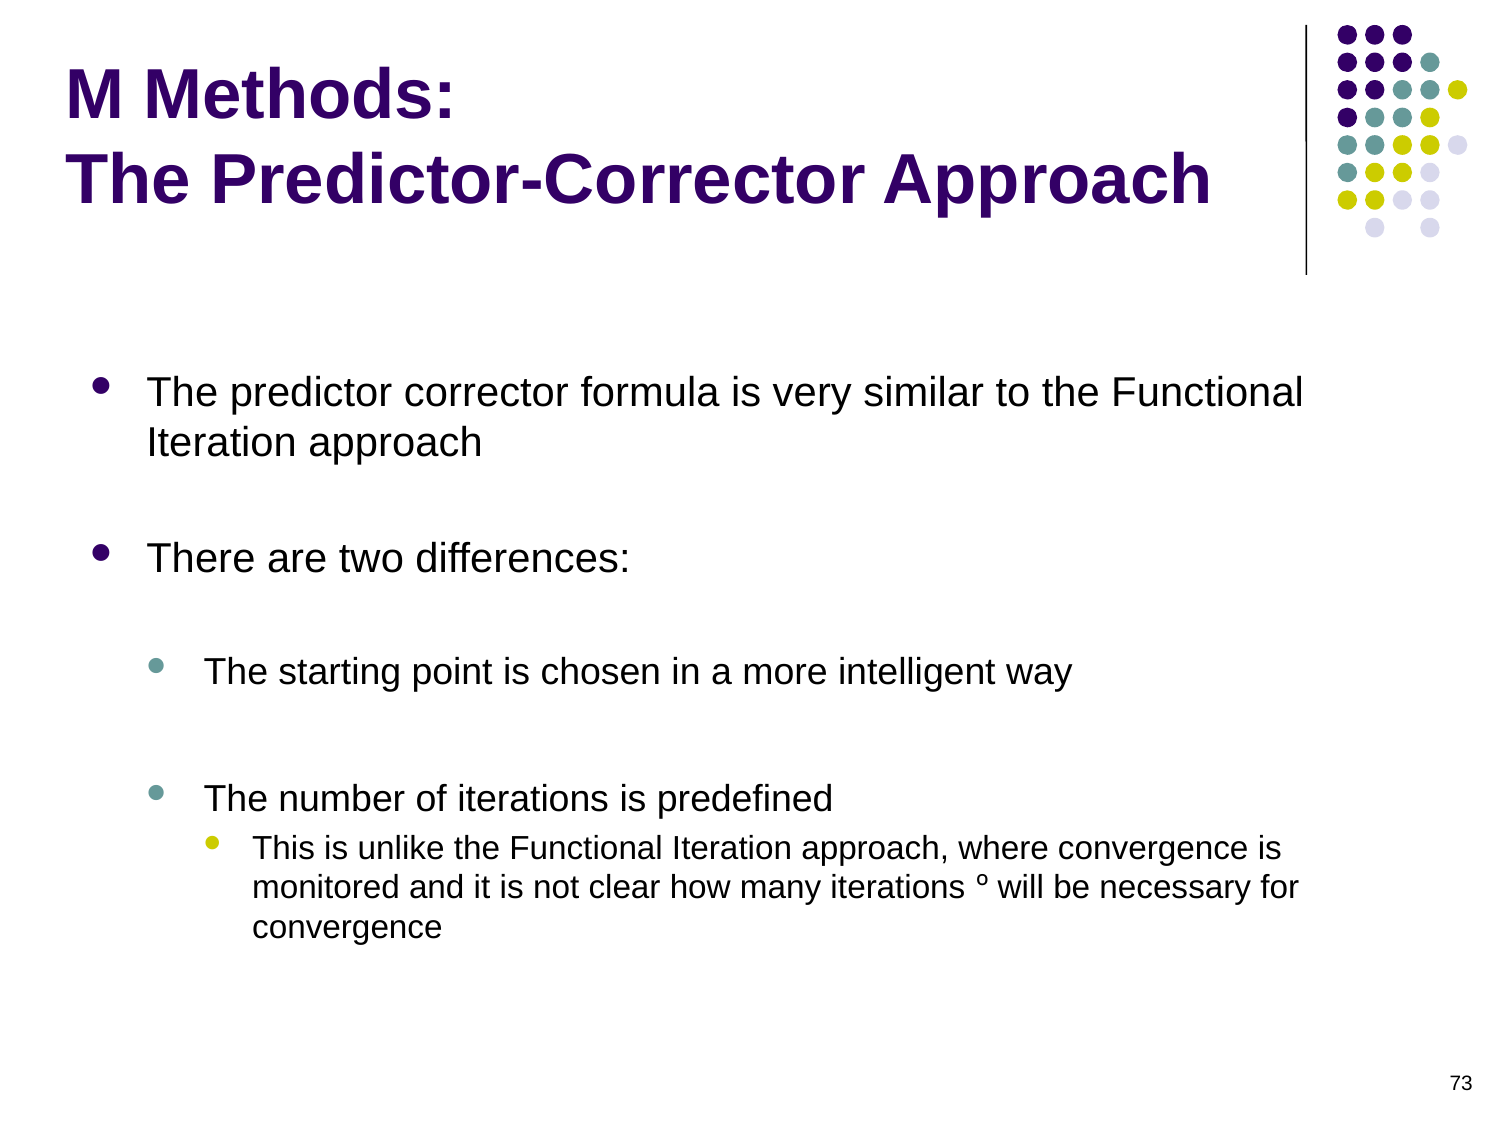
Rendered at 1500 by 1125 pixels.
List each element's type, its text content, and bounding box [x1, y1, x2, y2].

list The predictor corrector formula is very similar to the Functional Iteration approach There are two differences: The starting point is chosen in a more intelligent way The number of iterations is predefined This is unlike the Functional Iteration approach, where convergence is monitored and it is not clear how many iterations º will be necessary for convergence [74, 356, 1426, 988]
title M Methods: The Predictor-Corrector Approach [49, 29, 1288, 226]
slide_number 73 [1362, 1062, 1488, 1113]
